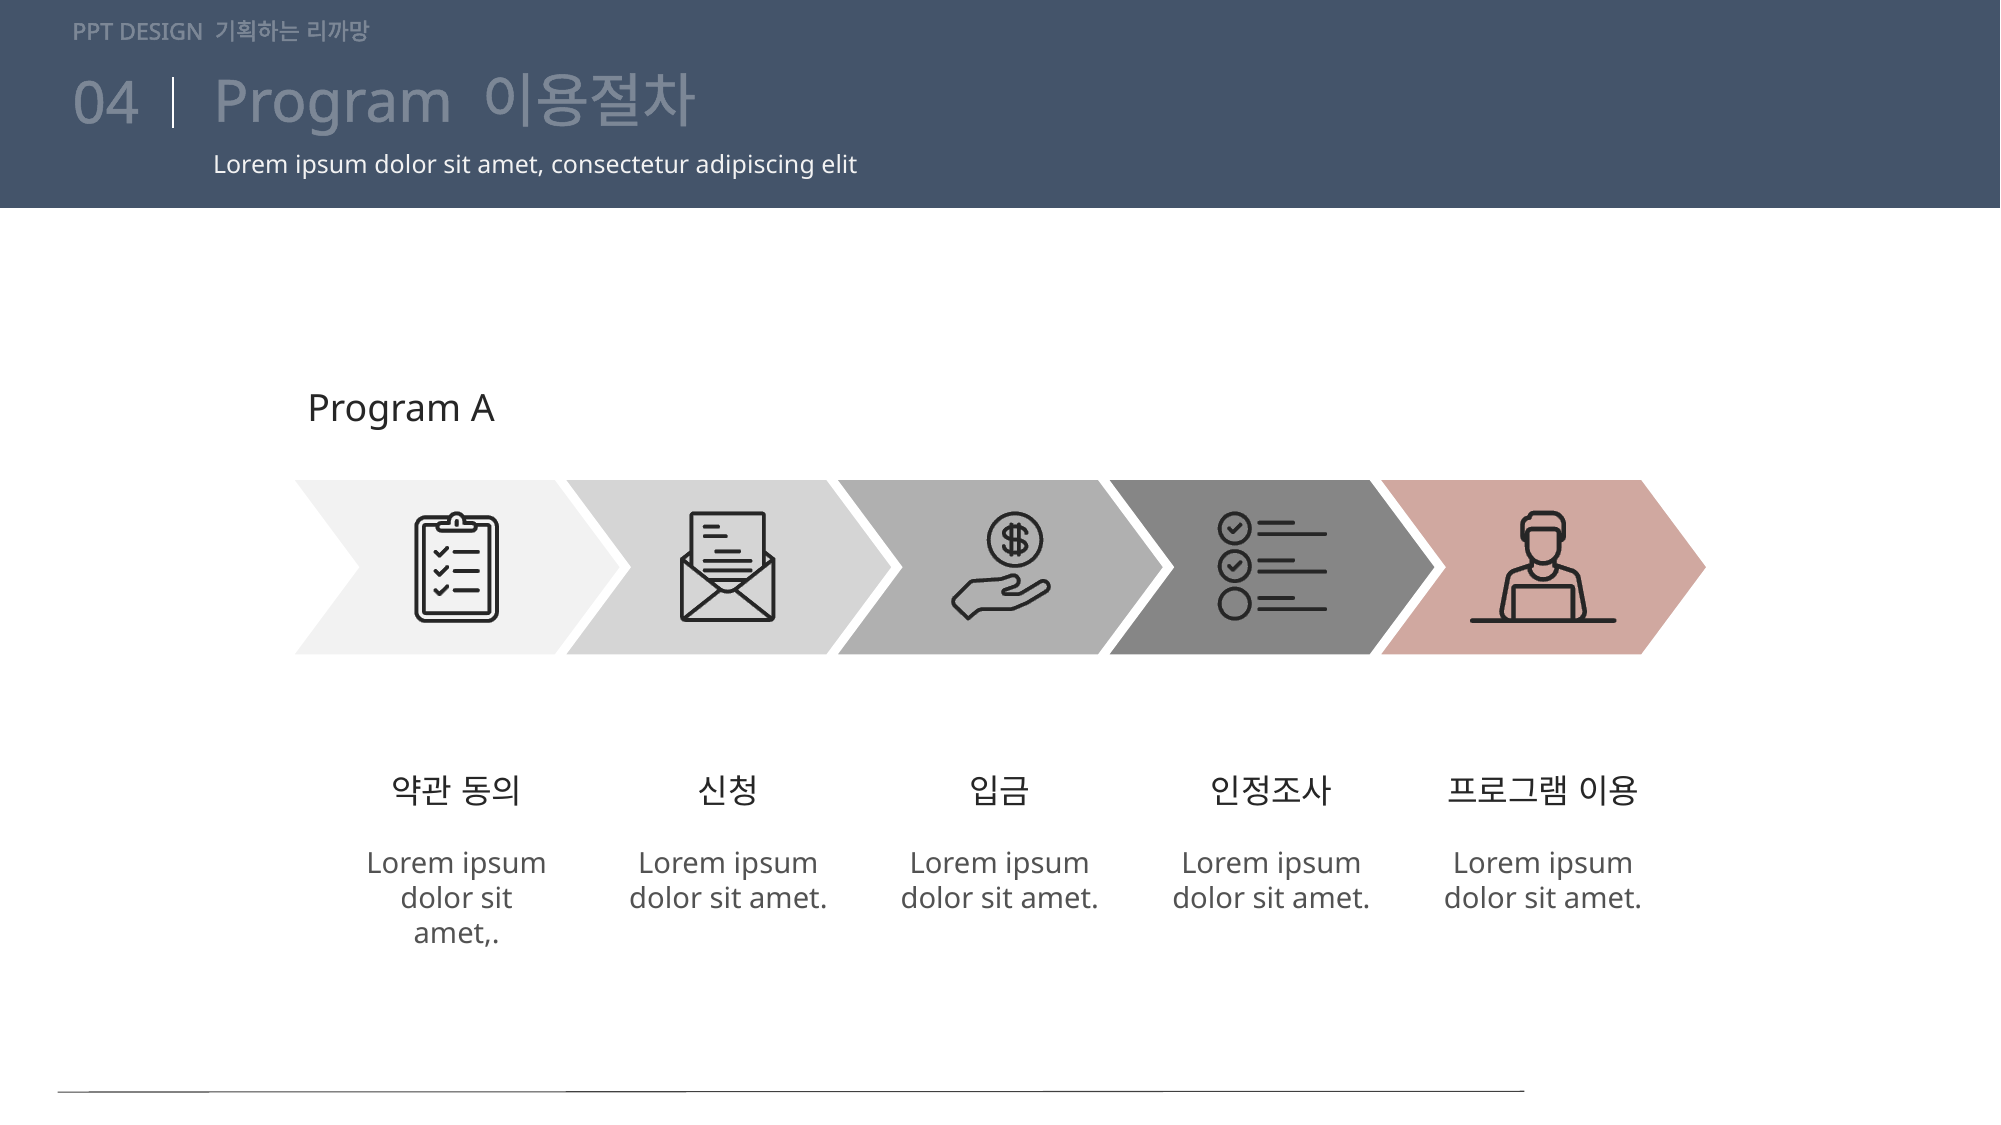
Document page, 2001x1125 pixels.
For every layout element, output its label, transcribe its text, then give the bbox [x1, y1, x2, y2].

title Program 이용절차 [198, 63, 883, 143]
text_box [1376, 477, 1709, 657]
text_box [414, 511, 499, 623]
text_box 약관 동의 [361, 762, 553, 818]
text_box 입금 [892, 762, 1108, 818]
text_box Program A [292, 376, 565, 436]
text_box 신청 [632, 762, 825, 818]
list PPT DESIGN 기획하는 리까망 [57, 12, 407, 53]
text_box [1217, 511, 1327, 621]
text_box [561, 477, 894, 657]
text_box [833, 477, 1166, 657]
list Lorem ipsum dolor sit amet, consectetur adipiscing elit [198, 147, 883, 184]
list 04 [57, 65, 199, 144]
text_box Lorem ipsum dolor sit amet. [612, 836, 845, 922]
text_box Lorem ipsum dolor sit amet,. [340, 836, 573, 957]
text_box Lorem ipsum dolor sit amet. [1427, 836, 1660, 922]
text_box [1470, 510, 1617, 623]
text_box Lorem ipsum dolor sit amet. [883, 836, 1116, 922]
text_box 프로그램 이용 [1426, 762, 1660, 818]
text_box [680, 511, 776, 622]
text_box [951, 511, 1051, 621]
text_box [290, 477, 623, 657]
text_box [1105, 477, 1438, 657]
text_box Lorem ipsum dolor sit amet. [1155, 836, 1388, 922]
text_box 인정조사 [1155, 762, 1388, 818]
